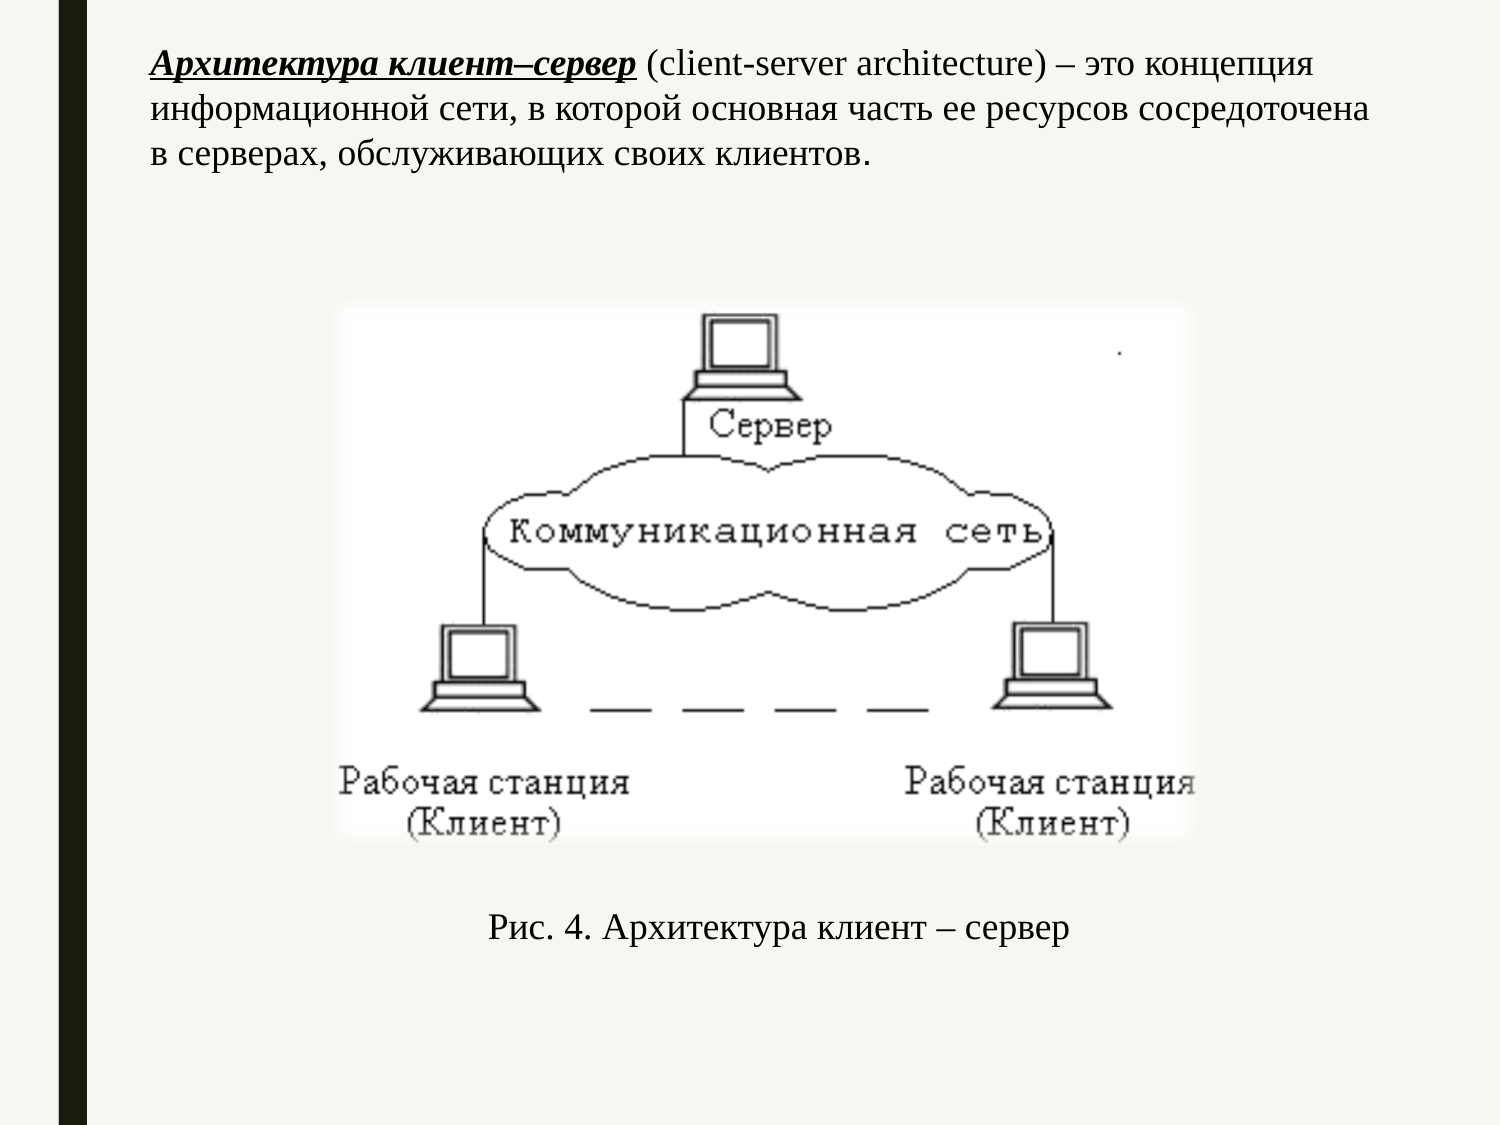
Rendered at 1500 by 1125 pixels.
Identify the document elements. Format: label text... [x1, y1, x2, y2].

text_box Архитектура клиент–сервер (client-server architecture) – это концепция информационной сети, в которой основная часть ее ресурсов сосредоточена в серверах, обслуживающих своих клиентов. [135, 30, 1388, 181]
text_box Рис. 4. Архитектура клиент – сервер [324, 894, 1235, 955]
picture [320, 287, 1209, 853]
